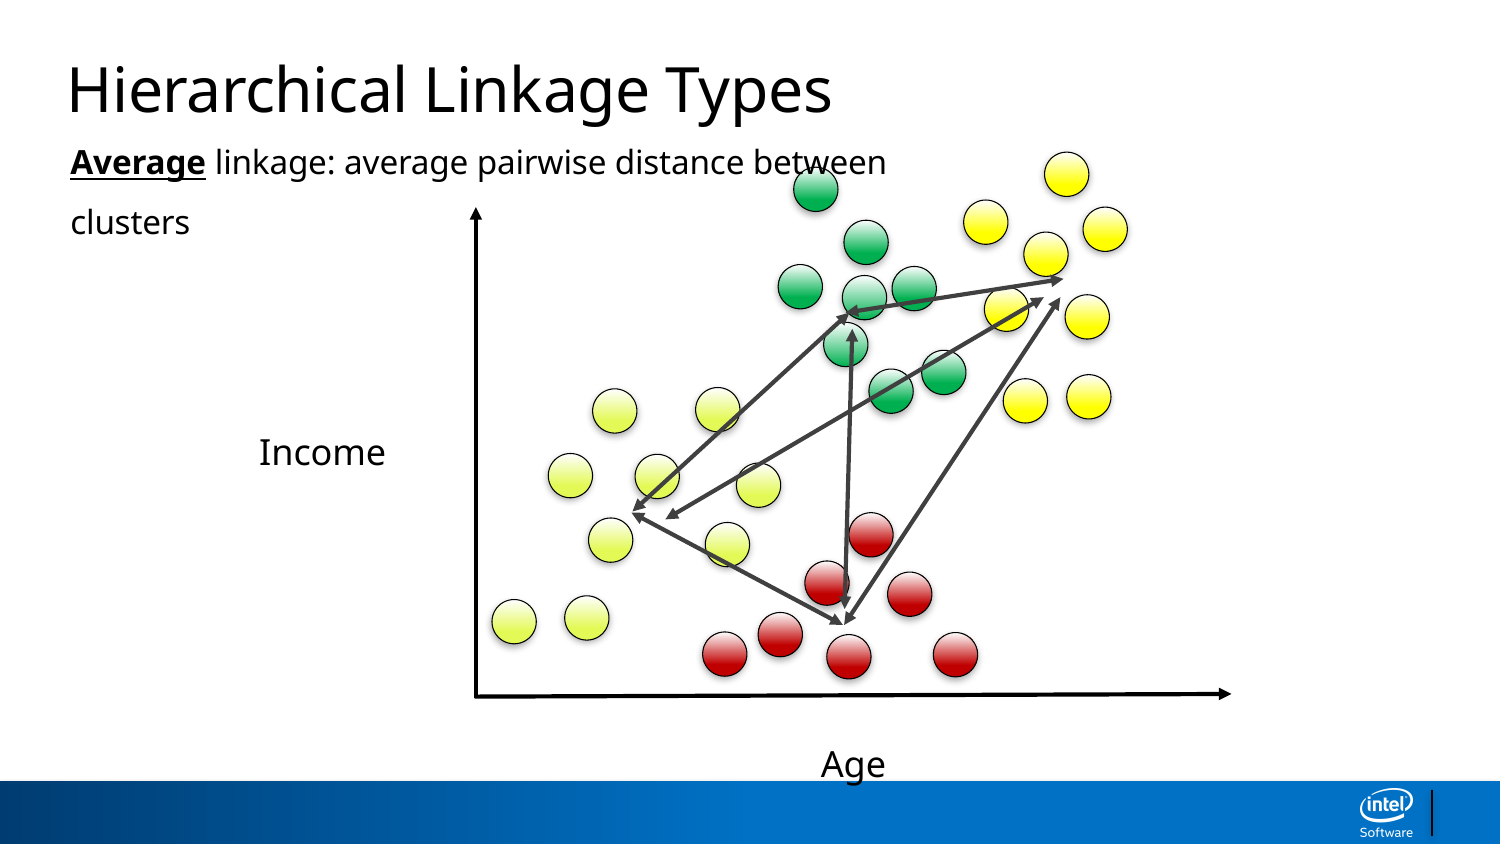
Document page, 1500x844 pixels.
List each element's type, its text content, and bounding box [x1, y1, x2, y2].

text_box [993, 306, 1030, 333]
text_box Age [581, 724, 1125, 785]
text_box [849, 307, 886, 321]
text_box [838, 412, 852, 609]
text_box [757, 611, 804, 658]
text_box [563, 595, 610, 641]
text_box [491, 598, 538, 645]
text_box [848, 511, 894, 558]
picture [1360, 788, 1413, 837]
text_box [843, 242, 890, 266]
text_box [804, 560, 845, 607]
text_box [898, 300, 935, 312]
text_box Hierarchical Linkage Types [65, 50, 1450, 126]
text_box [665, 297, 1044, 520]
text_box [777, 263, 824, 310]
text_box [706, 553, 733, 568]
text_box [846, 570, 850, 596]
text_box [1065, 373, 1112, 420]
text_box [587, 517, 634, 564]
text_box [1043, 151, 1090, 198]
text_box [1002, 377, 1049, 424]
text_box [983, 287, 1030, 327]
text_box [591, 388, 638, 434]
text_box [701, 631, 748, 678]
text_box [844, 297, 1061, 625]
text_box [632, 312, 850, 512]
text_box Income [242, 413, 402, 473]
text_box [845, 328, 859, 410]
text_box [932, 631, 979, 678]
text_box [649, 469, 681, 500]
text_box [845, 274, 1064, 317]
text_box [826, 633, 872, 680]
text_box [547, 452, 594, 499]
text_box [1023, 231, 1069, 278]
text_box [891, 265, 938, 304]
text_box [869, 377, 914, 415]
text_box [1082, 206, 1129, 253]
text_box Average linkage: average pairwise distance between clusters [68, 121, 1008, 242]
text_box [634, 453, 679, 497]
text_box [1064, 293, 1111, 340]
text_box [886, 571, 933, 618]
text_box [474, 693, 1232, 697]
text_box [735, 462, 782, 509]
text_box [868, 368, 909, 399]
text_box [694, 386, 741, 433]
text_box [841, 274, 888, 312]
text_box [920, 351, 967, 396]
text_box [974, 242, 998, 246]
text_box [921, 349, 951, 368]
text_box [704, 521, 751, 567]
text_box [631, 512, 843, 625]
text_box [822, 321, 869, 368]
